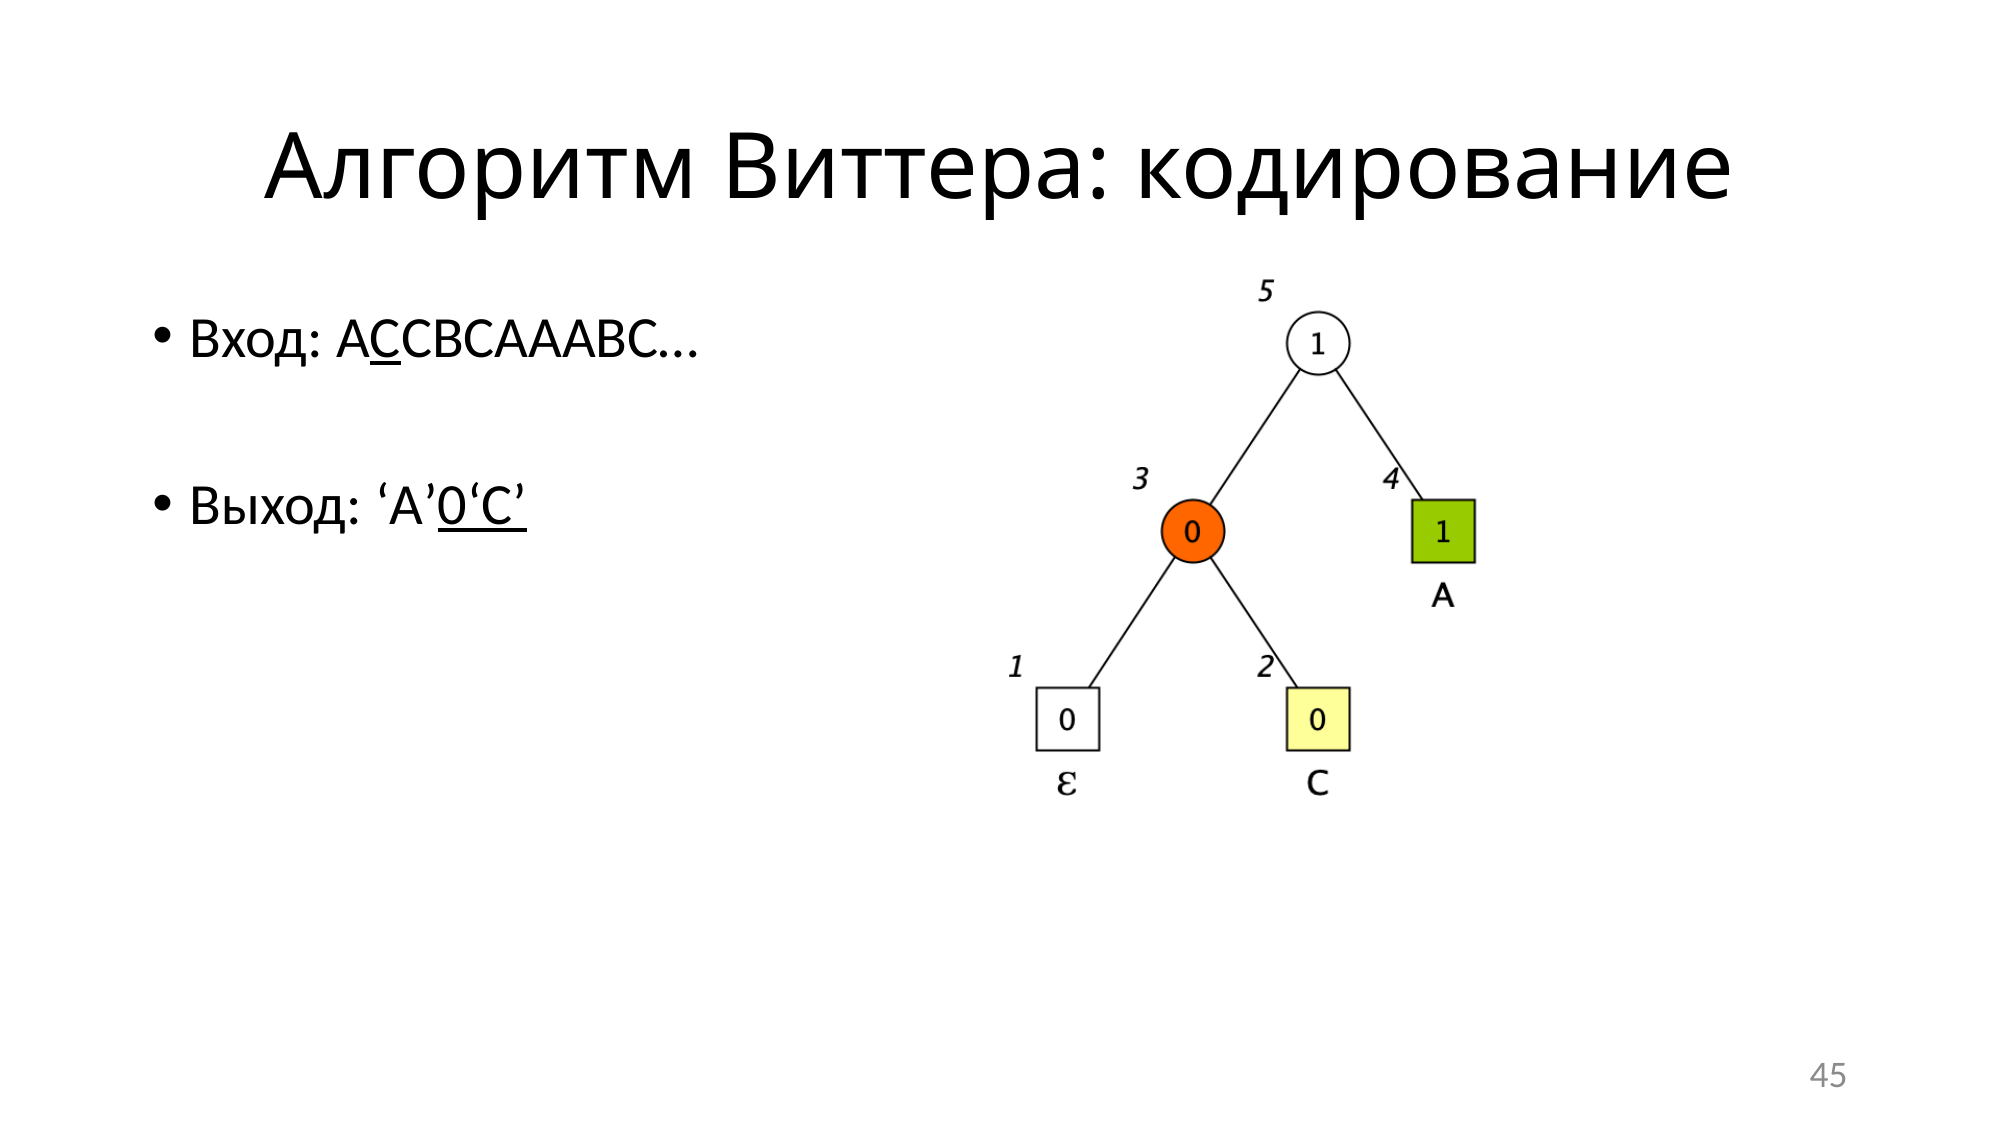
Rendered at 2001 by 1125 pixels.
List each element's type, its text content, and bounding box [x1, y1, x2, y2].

picture [984, 251, 1491, 823]
slide_number 45 [1412, 1042, 1863, 1103]
title Алгоритм Виттера: кодирование [137, 59, 1863, 278]
list Вход: ACCBCAAABC… Выход: ‘A’0‘C’ [137, 299, 1863, 1014]
